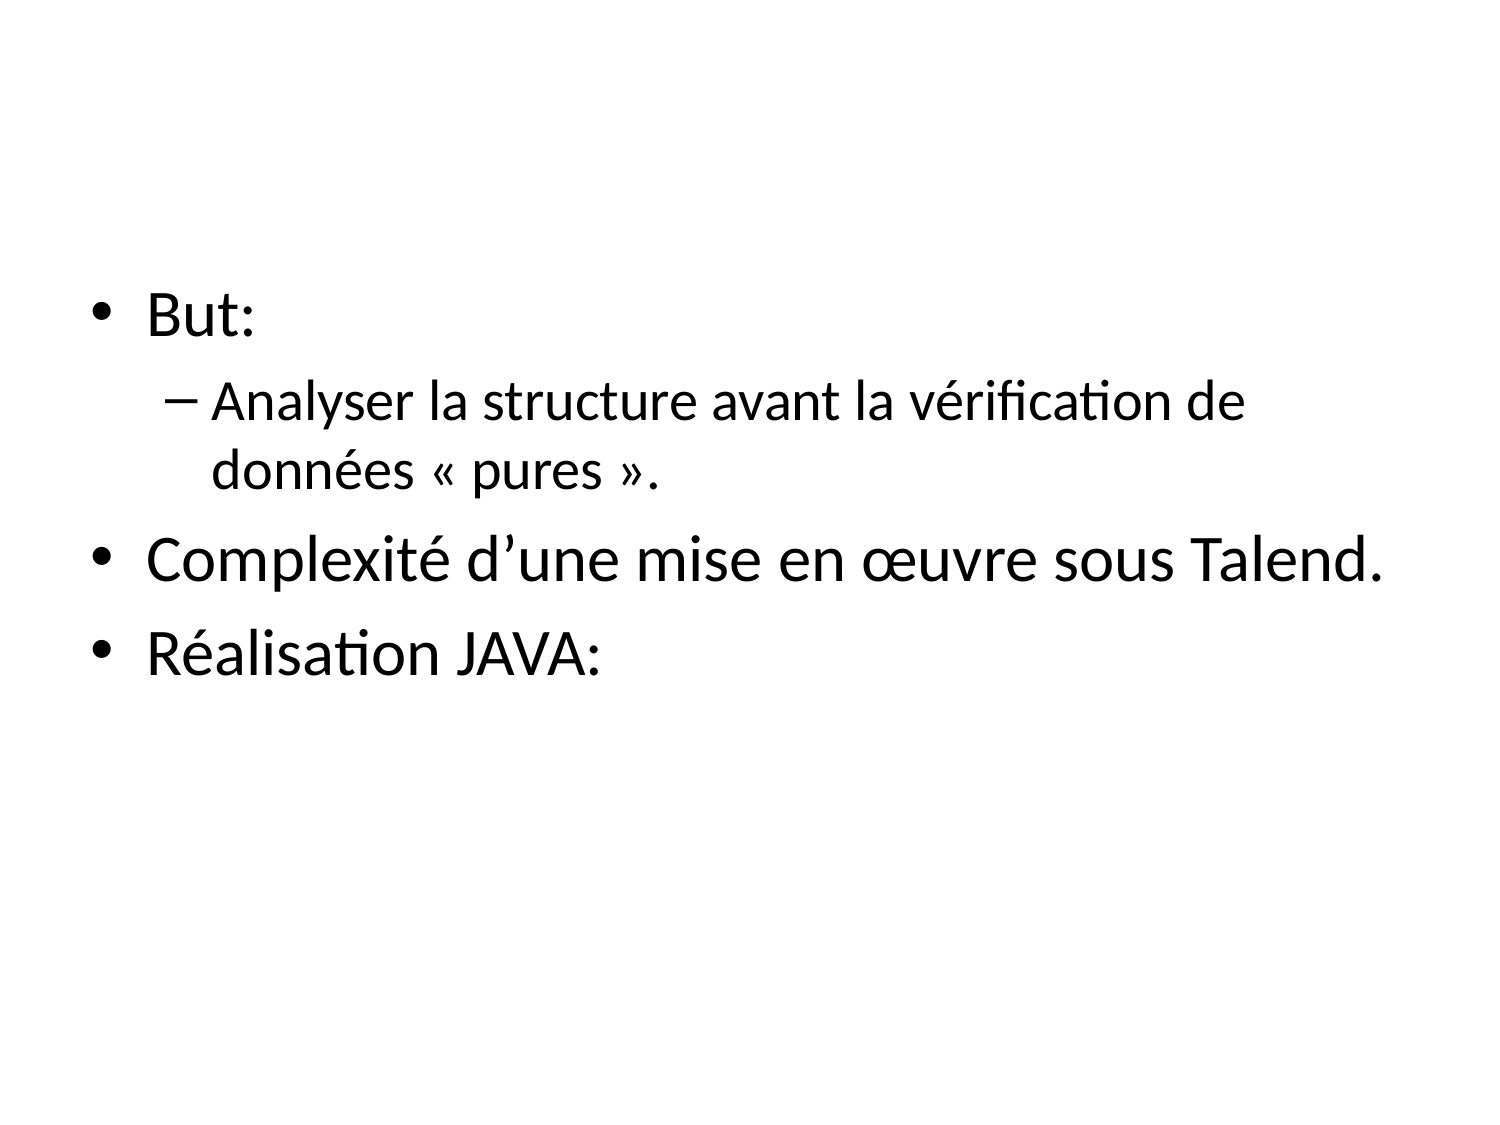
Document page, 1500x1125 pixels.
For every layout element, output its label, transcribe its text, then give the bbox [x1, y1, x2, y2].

list But: Analyser la structure avant la vérification de données « pures ». Complexité d’une mise en œuvre sous Talend. Réalisation JAVA: [75, 262, 1425, 1005]
